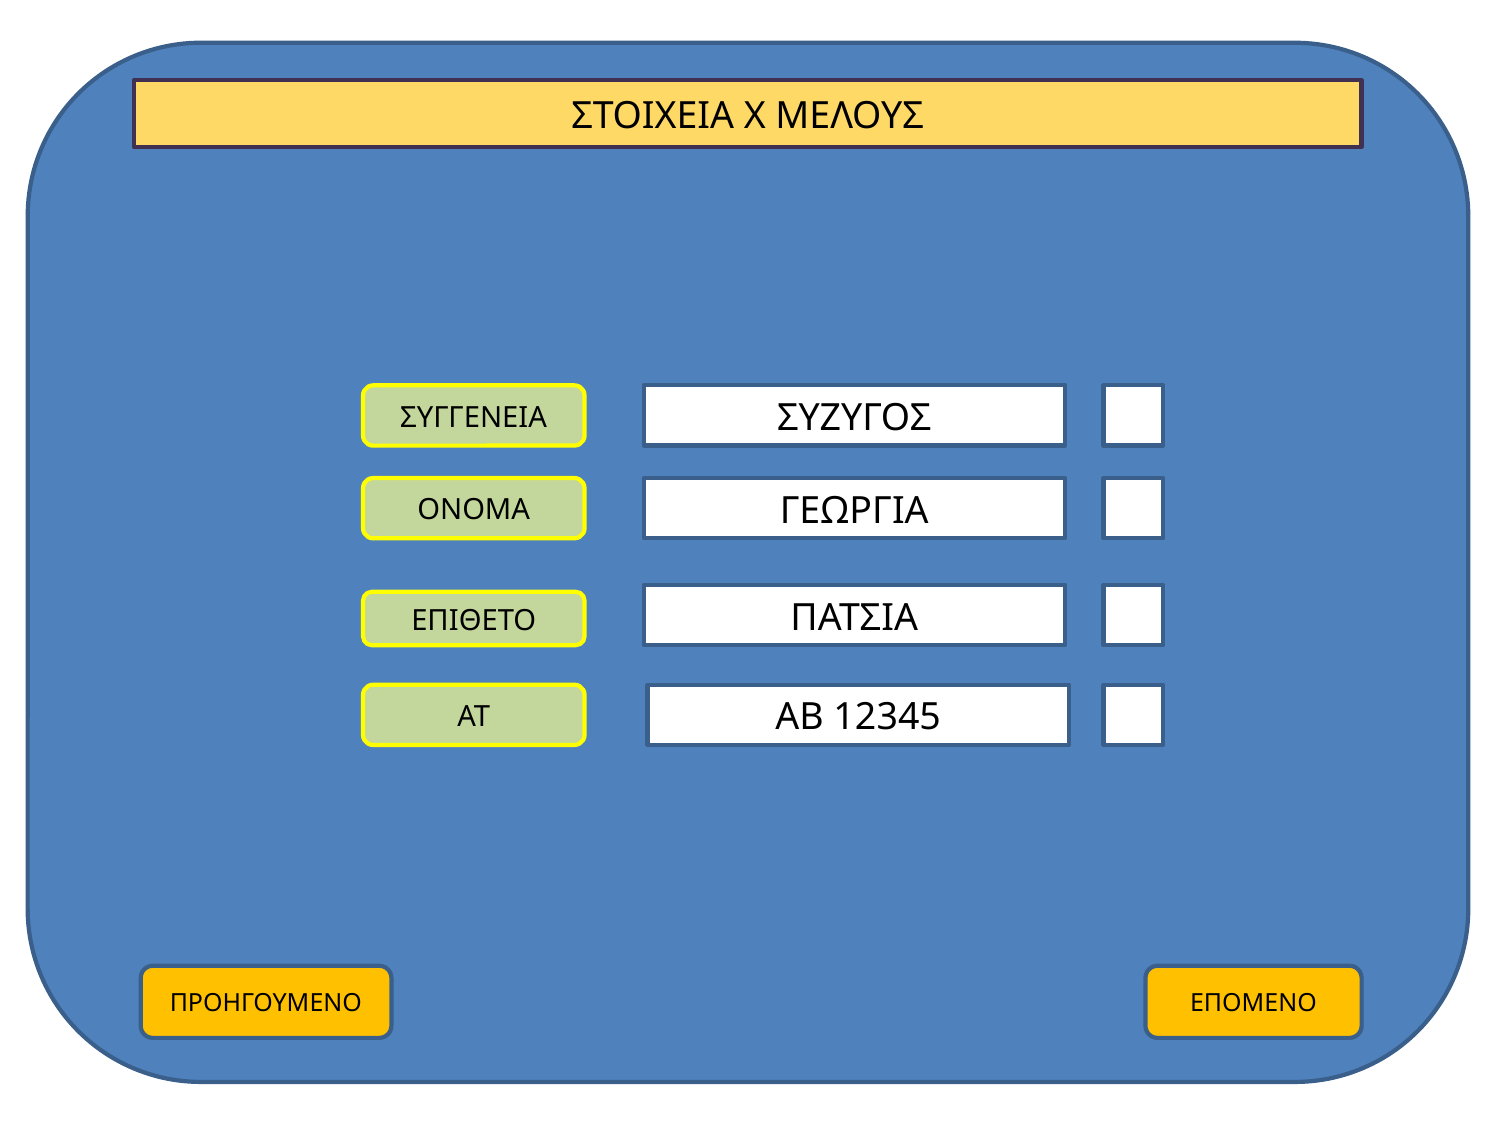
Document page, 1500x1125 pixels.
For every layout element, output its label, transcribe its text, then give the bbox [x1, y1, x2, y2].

text_box ΟΝΟΜΑ [360, 475, 587, 541]
text_box [1101, 583, 1165, 647]
text_box ΠΑΤΣΙΑ [642, 583, 1067, 647]
text_box [25, 40, 1471, 1085]
text_box ΣΥΓΓΕΝΕΙΑ [360, 383, 587, 448]
text_box ΣΤΟΙΧΕΙΑ Χ ΜΕΛΟΥΣ [132, 78, 1364, 149]
text_box ΑΤ [360, 682, 587, 748]
text_box ΓΕΩΡΓΙΑ [642, 476, 1067, 540]
text_box [1101, 476, 1165, 540]
text_box [1101, 383, 1165, 448]
text_box [1101, 683, 1165, 747]
text_box ΕΠΟΜΕΝΟ [1143, 963, 1364, 1040]
text_box ΕΠΙΘΕΤΟ [360, 589, 587, 648]
text_box ΠΡΟΗΓΟΥΜΕΝΟ [138, 963, 394, 1040]
text_box ΑΒ 12345 [645, 683, 1071, 747]
text_box ΣΥΖΥΓΟΣ [642, 383, 1067, 448]
